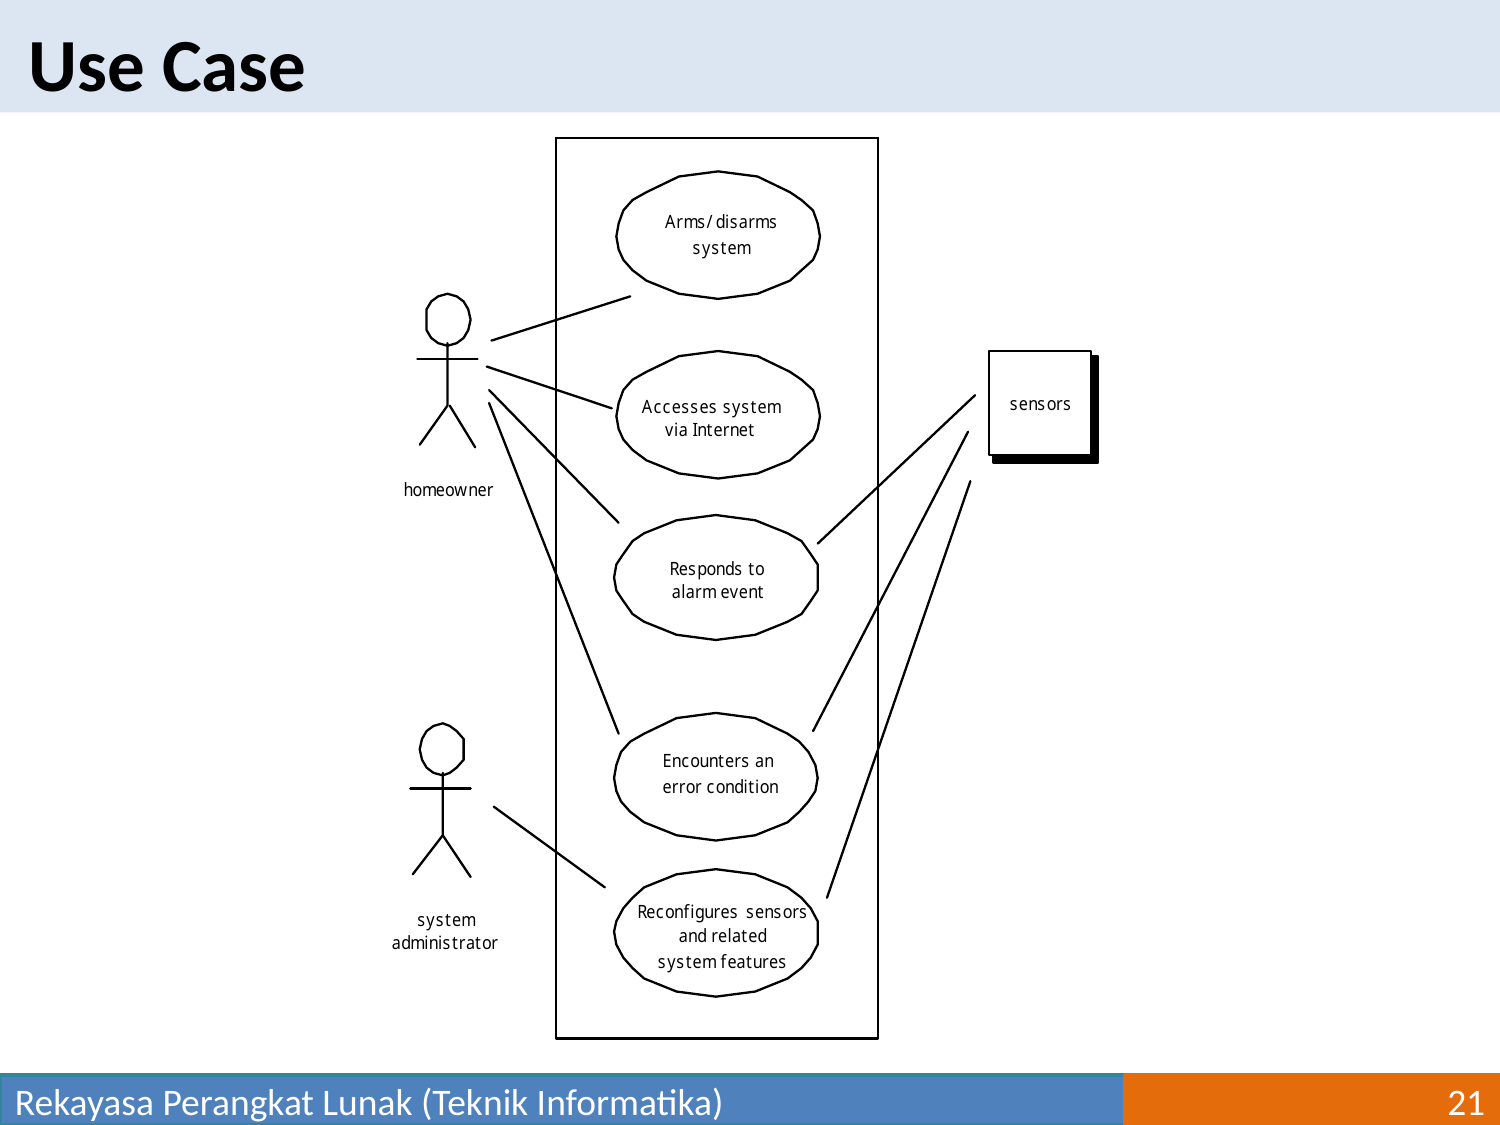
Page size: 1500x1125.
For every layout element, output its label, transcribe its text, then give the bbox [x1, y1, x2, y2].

text_box Rekayasa Perangkat Lunak (Teknik Informatika) [0, 1073, 1123, 1125]
text_box 21 [1123, 1073, 1500, 1125]
text_box [0, 0, 1500, 115]
picture [389, 137, 1101, 1042]
text_box Use Case [13, 9, 322, 114]
